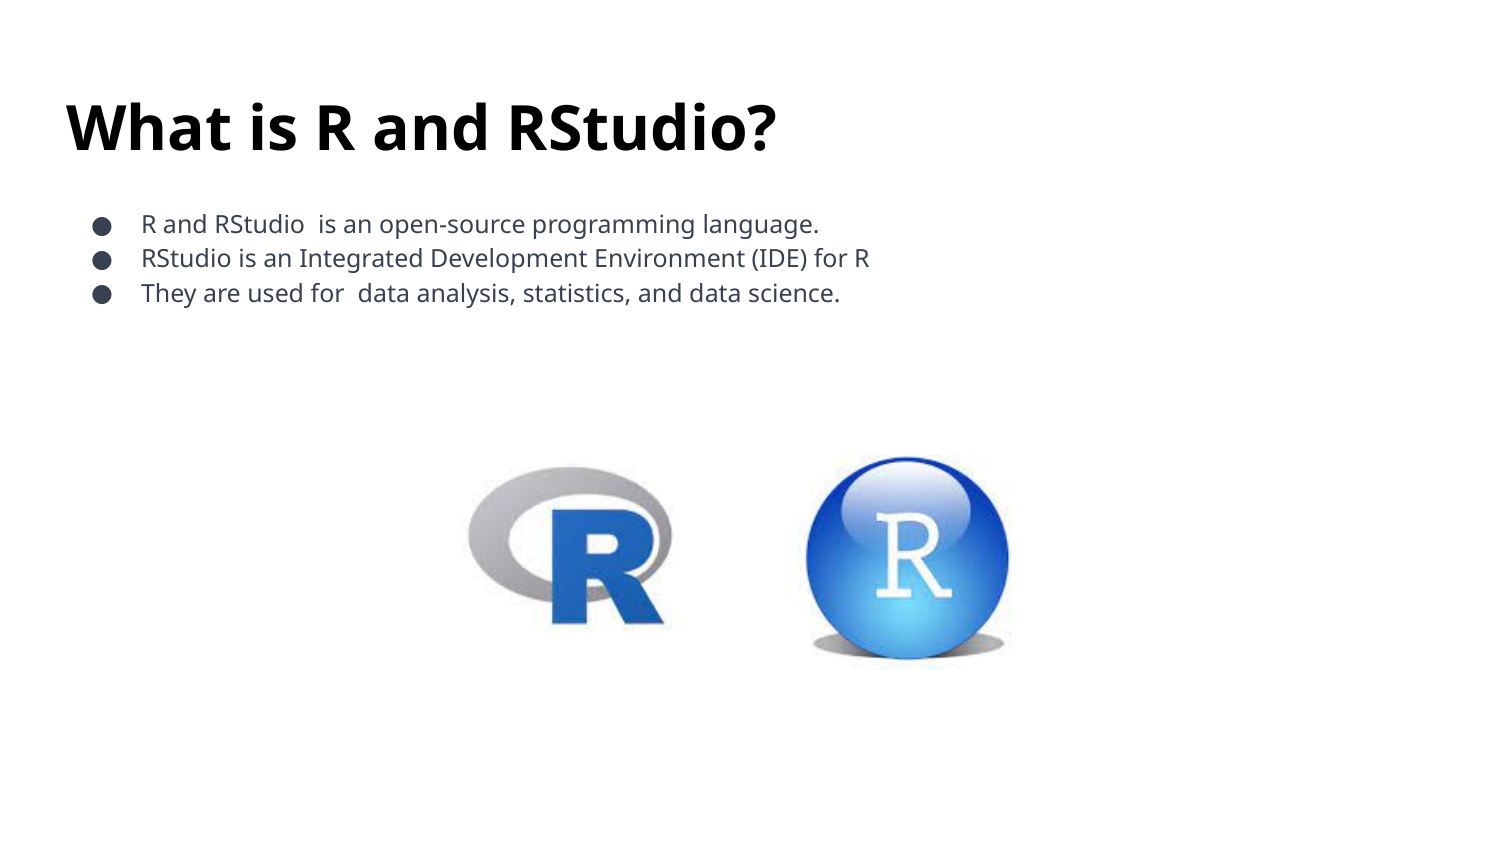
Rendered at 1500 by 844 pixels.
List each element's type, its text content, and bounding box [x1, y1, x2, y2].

list R and RStudio is an open-source programming language. RStudio is an Integrated Development Environment (IDE) for R They are used for data analysis, statistics, and data science. [51, 189, 1449, 750]
title What is R and RStudio? [51, 72, 1449, 176]
picture [460, 455, 1040, 669]
